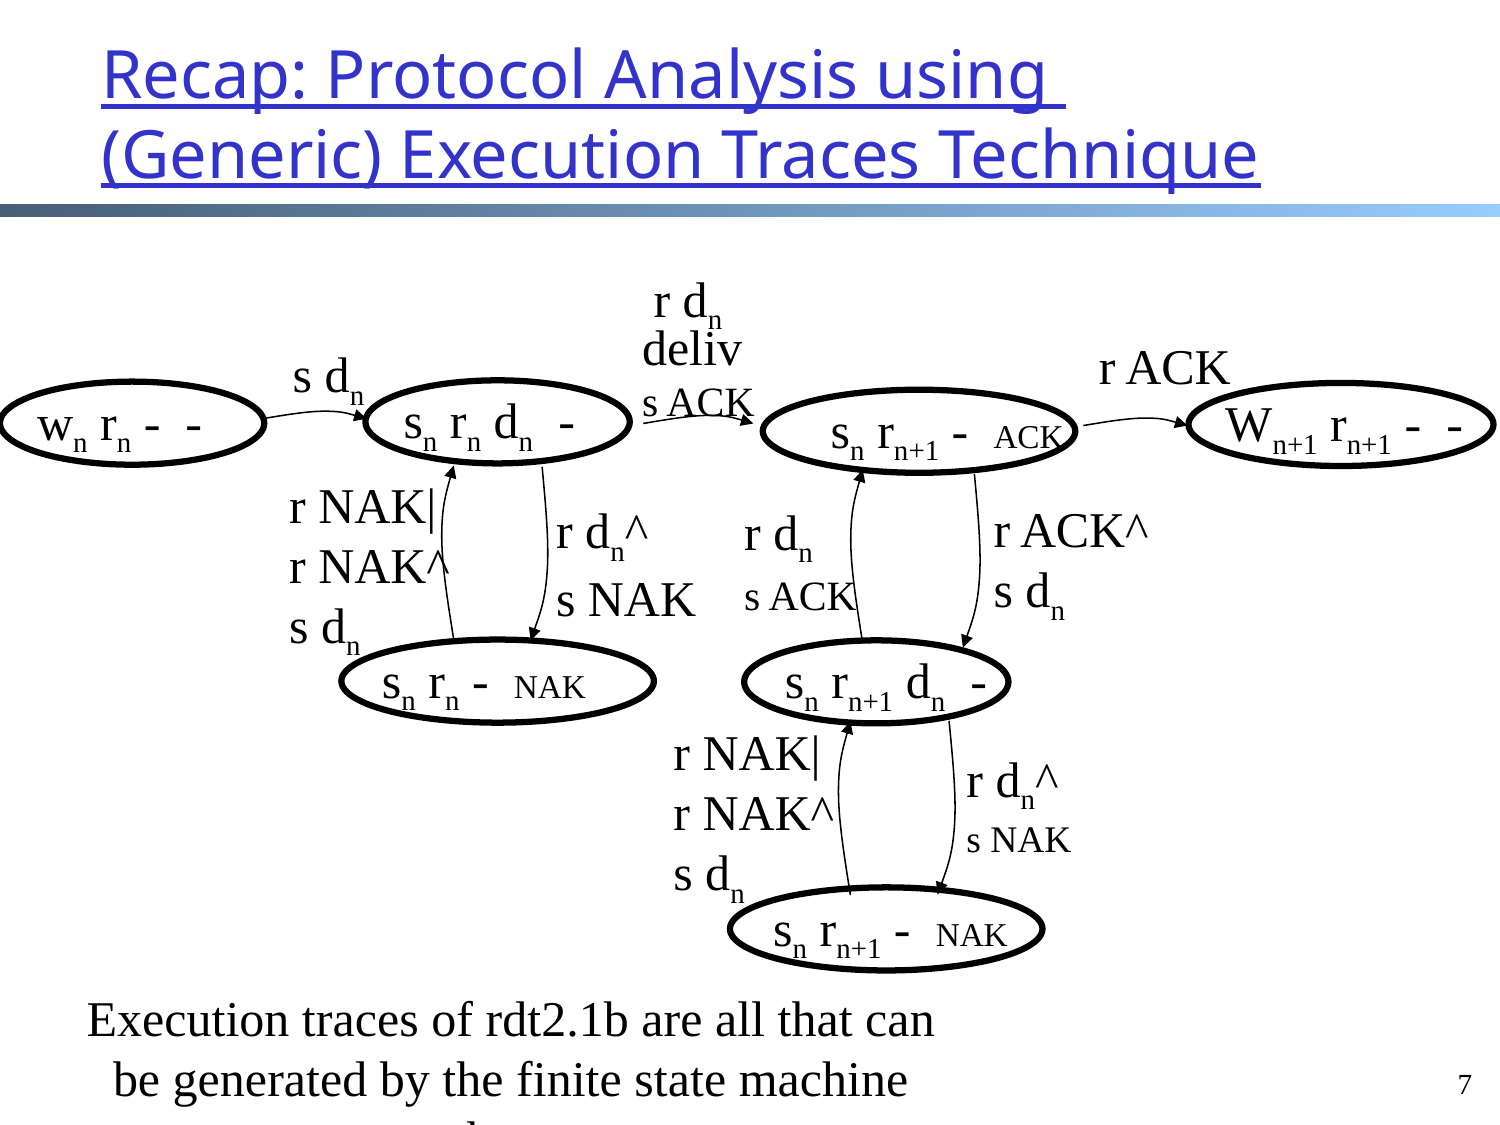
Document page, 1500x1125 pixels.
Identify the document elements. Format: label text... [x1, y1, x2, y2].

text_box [1188, 382, 1500, 467]
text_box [1082, 326, 1248, 426]
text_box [262, 335, 382, 419]
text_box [341, 639, 655, 723]
text_box Recap: Protocol Analysis using (Generic) Execution Traces Technique [86, 17, 1402, 206]
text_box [626, 259, 771, 435]
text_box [272, 465, 467, 664]
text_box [729, 887, 1043, 971]
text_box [536, 466, 713, 642]
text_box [743, 640, 1010, 724]
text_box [728, 469, 873, 644]
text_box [365, 380, 630, 464]
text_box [968, 473, 1166, 649]
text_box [762, 389, 1110, 474]
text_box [657, 712, 851, 911]
text_box Execution traces of rdt2.1b are all that can be generated by the finite state machine above. [42, 979, 980, 1125]
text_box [943, 720, 1088, 896]
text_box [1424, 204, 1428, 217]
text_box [0, 381, 265, 465]
text_box 7 [1418, 1057, 1488, 1115]
